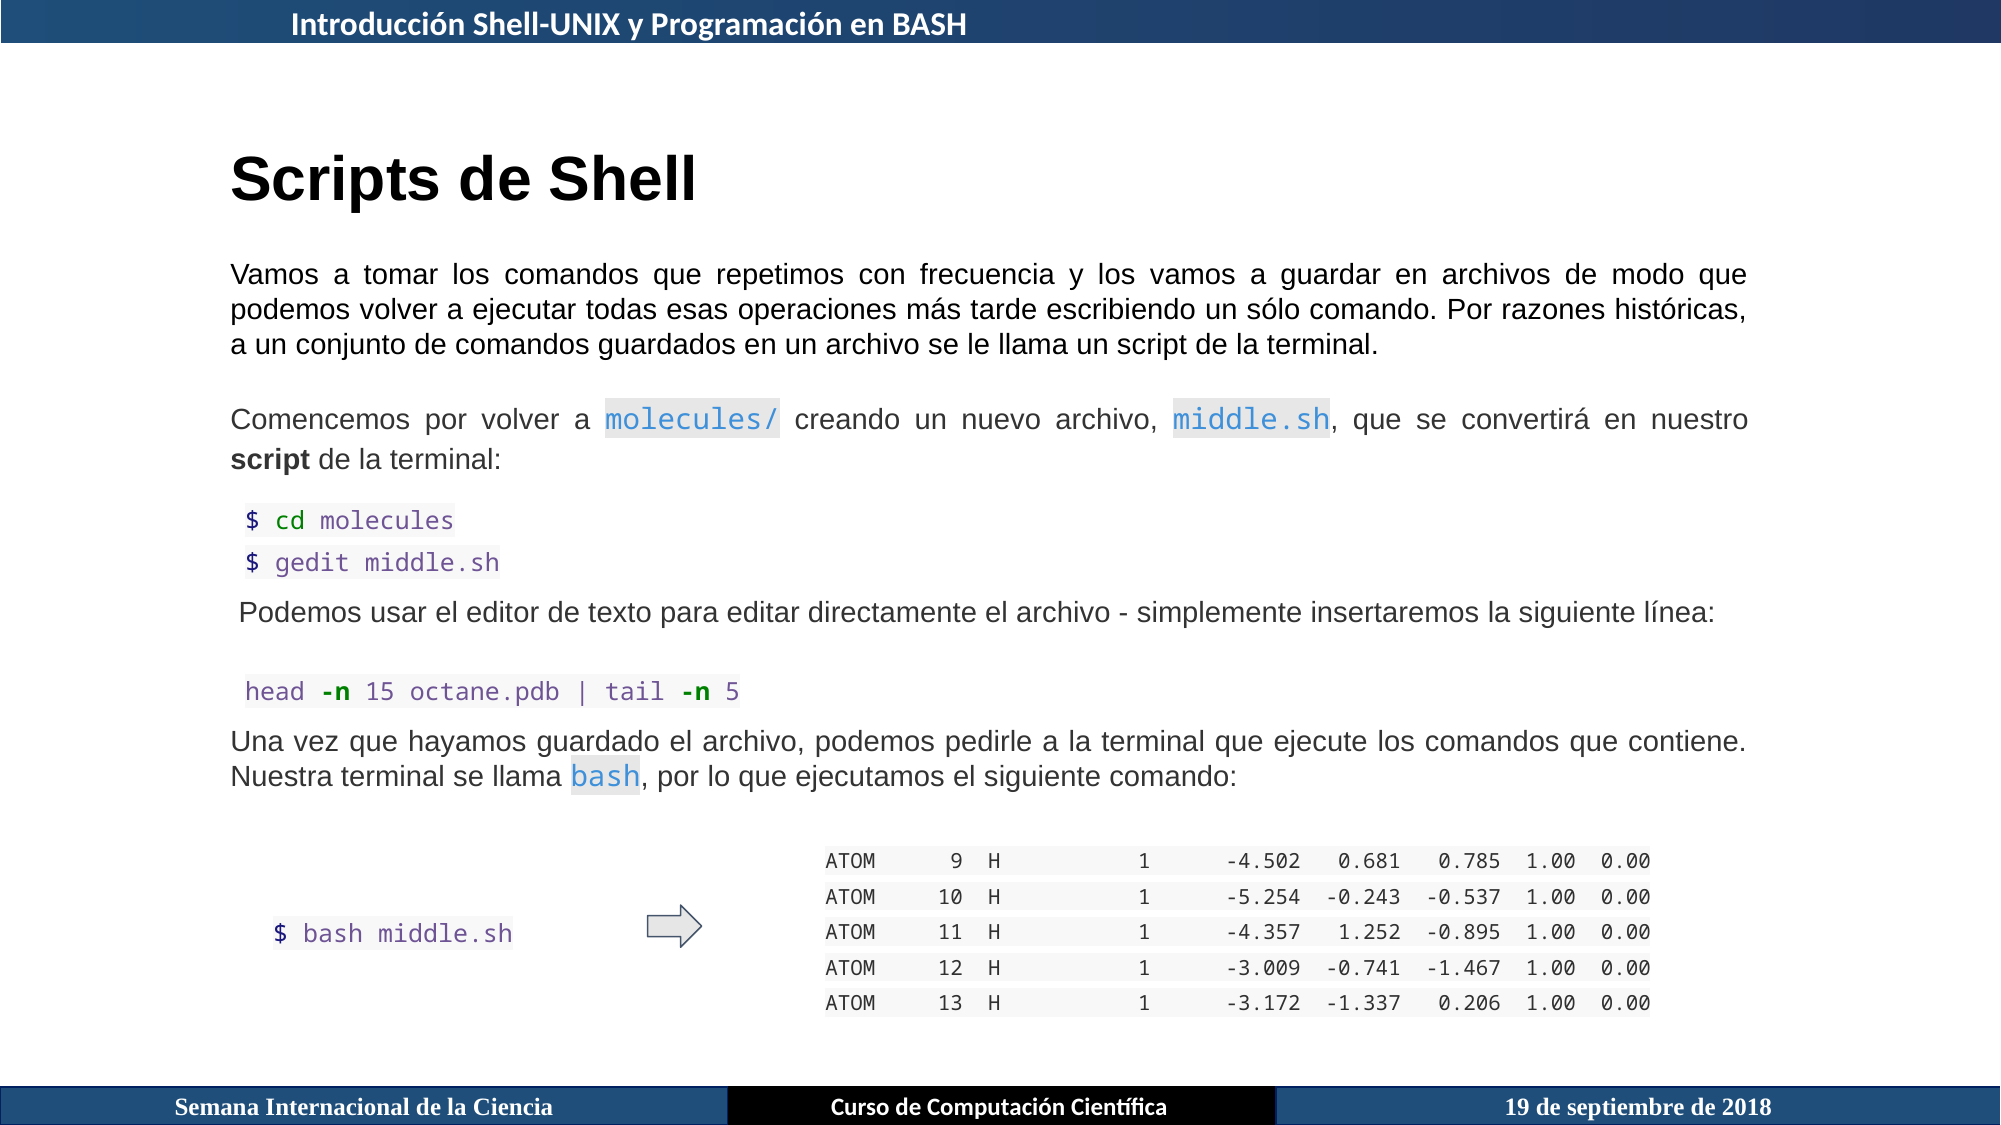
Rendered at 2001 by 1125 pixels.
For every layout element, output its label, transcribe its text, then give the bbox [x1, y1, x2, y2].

text_box Introducción Shell-UNIX y Programación en BASH [275, 0, 1527, 50]
text_box Scripts de Shell [215, 123, 1047, 240]
text_box Semana Internacional de la Ciencia [0, 1086, 728, 1125]
text_box [1, 0, 275, 43]
text_box ATOM 9 H 1 -4.502 0.681 0.785 1.00 0.00 ATOM 10 H 1 -5.254 -0.243 -0.537 1.00 0.00 ATOM 11 H 1 -4.357 1.252 -0.895 1.00 0.00 ATOM 12 H 1 -3.009 -0.741 -1.467 1.00 0.00 ATOM 13 H 1 -3.172 -1.337 0.206 1.00 0.00 [795, 814, 1743, 1038]
text_box $ bash middle.sh [243, 867, 736, 986]
text_box [1527, 0, 2000, 43]
text_box Curso de Computación Científica [728, 1086, 1275, 1125]
text_box 19 de septiembre de 2018 [1275, 1086, 2000, 1125]
text_box Vamos a tomar los comandos que repetimos con frecuencia y los vamos a guardar en archivos de modo que podemos volver a ejecutar todas esas operaciones más tarde escribiendo un sólo comando. Por razones históricas, a un conjunto de comandos guardados en un archivo se le llama un script de la terminal. Comencemos por volver a molecules/ creando un nuevo archivo, middle.sh, que se convertirá en nuestro script de la terminal: $ cd molecules $ gedit middle.sh Podemos usar el editor de texto para editar directamente el archivo - simplemente insertaremos la siguiente línea: head -n 15 octane.pdb | tail -n 5 Una vez que hayamos guardado el archivo, podemos pedirle a la terminal que ejecute los comandos que contiene. Nuestra terminal se llama bash, por lo que ejecutamos el siguiente comando: [215, 240, 1765, 810]
text_box [647, 905, 702, 948]
